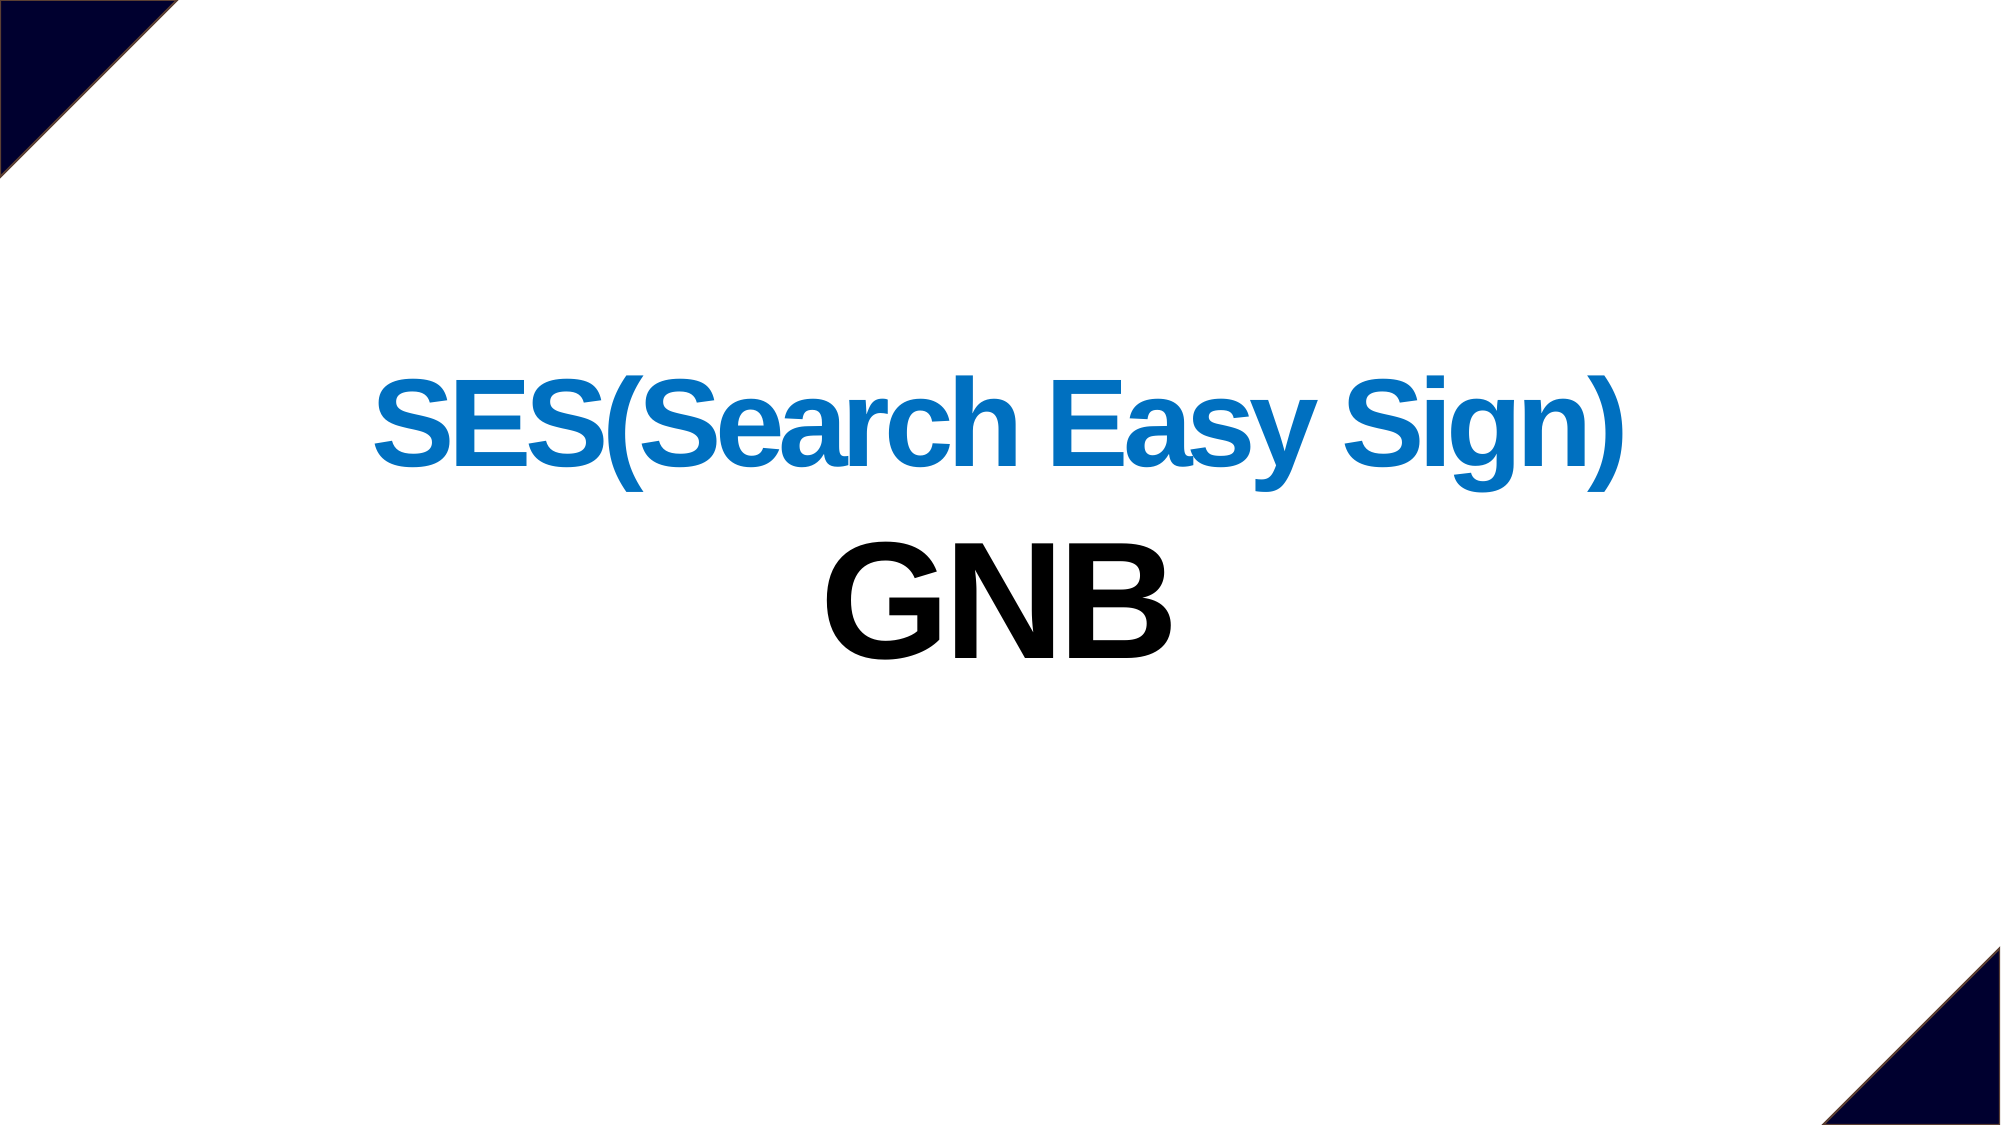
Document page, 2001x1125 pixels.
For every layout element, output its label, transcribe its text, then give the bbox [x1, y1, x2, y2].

text_box SES(Search Easy Sign) GNB [356, 334, 1643, 699]
